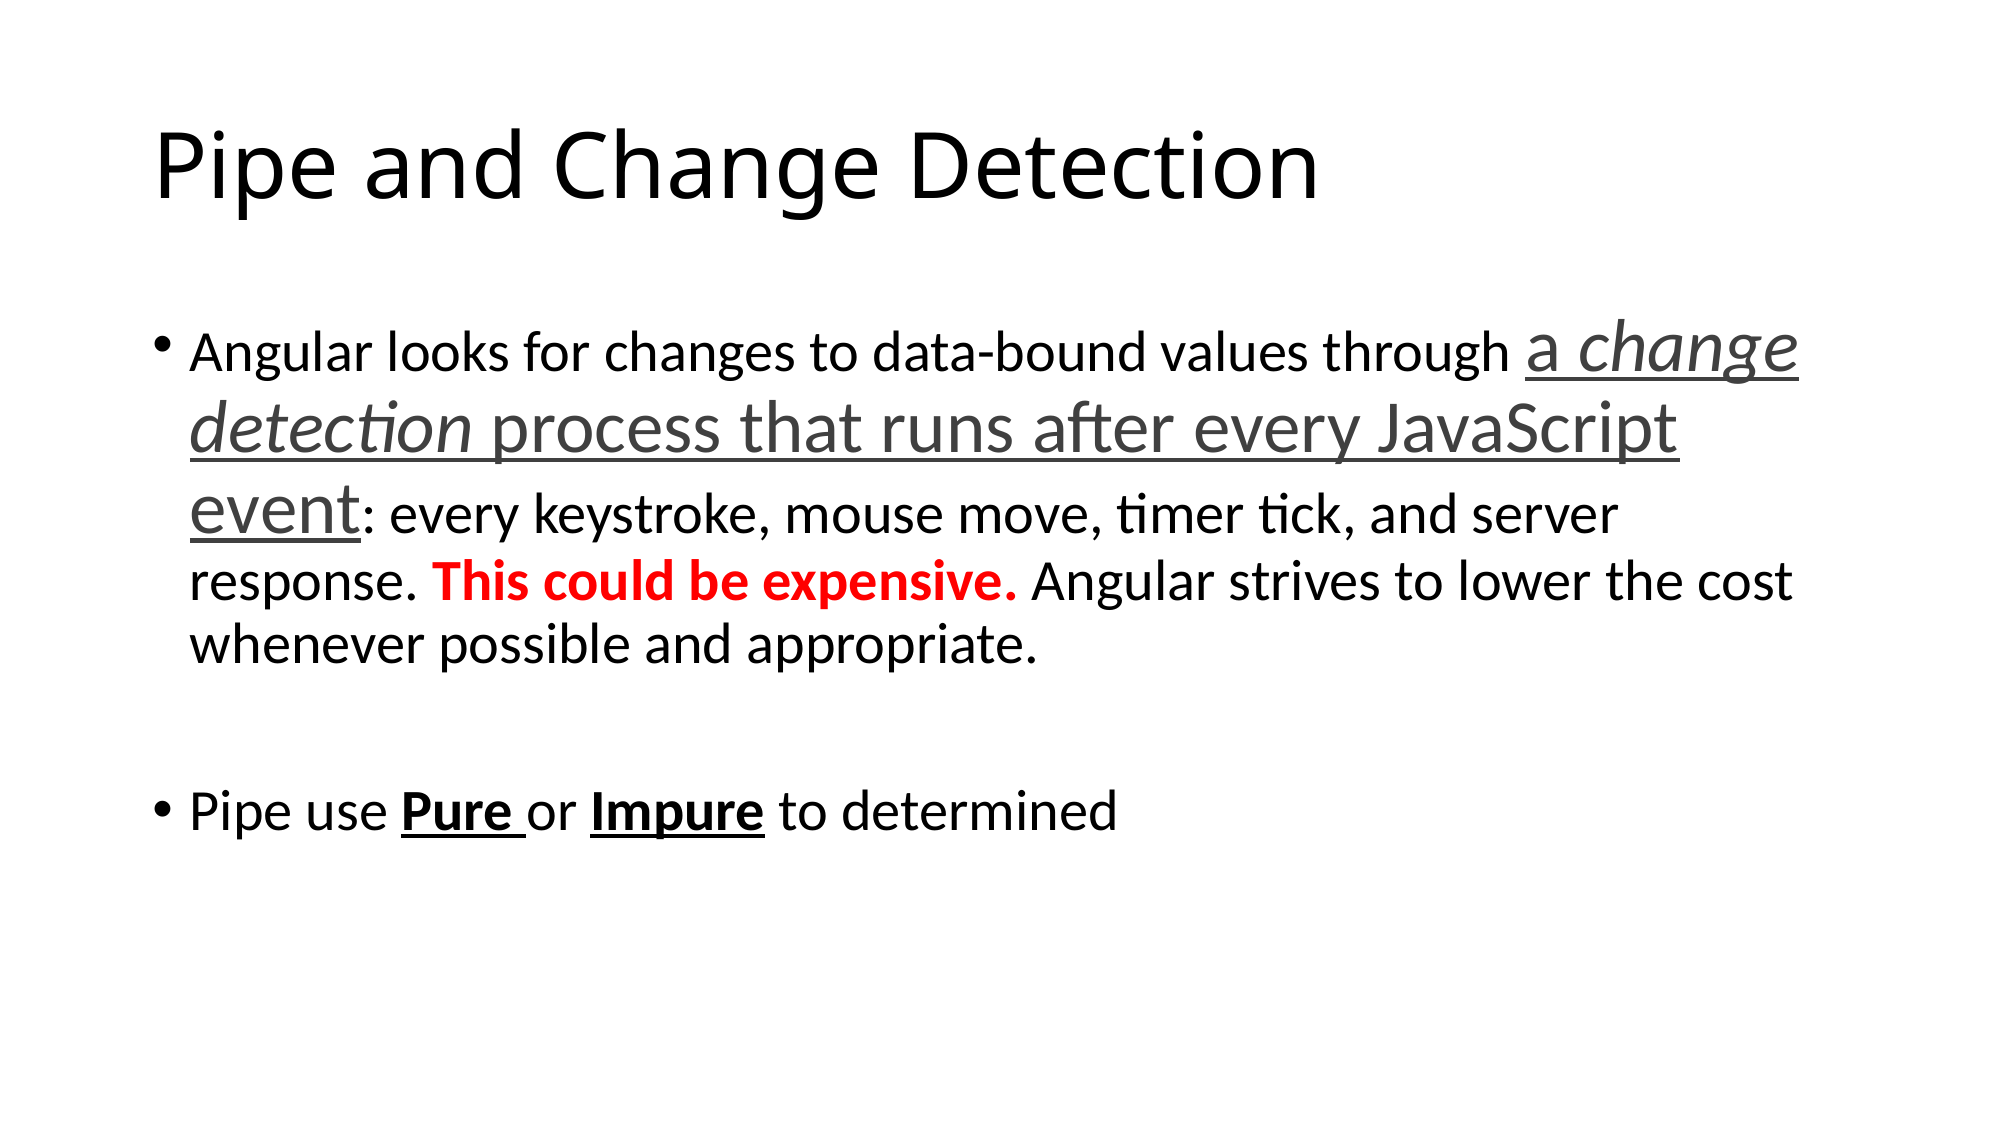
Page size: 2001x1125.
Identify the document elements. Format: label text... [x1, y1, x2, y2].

title Pipe and Change Detection [137, 59, 1863, 278]
list Angular looks for changes to data-bound values through a change detection process that runs after every JavaScript event: every keystroke, mouse move, timer tick, and server response. This could be expensive. Angular strives to lower the cost whenever possible and appropriate. Pipe use Pure or Impure to determined [137, 299, 1863, 1014]
